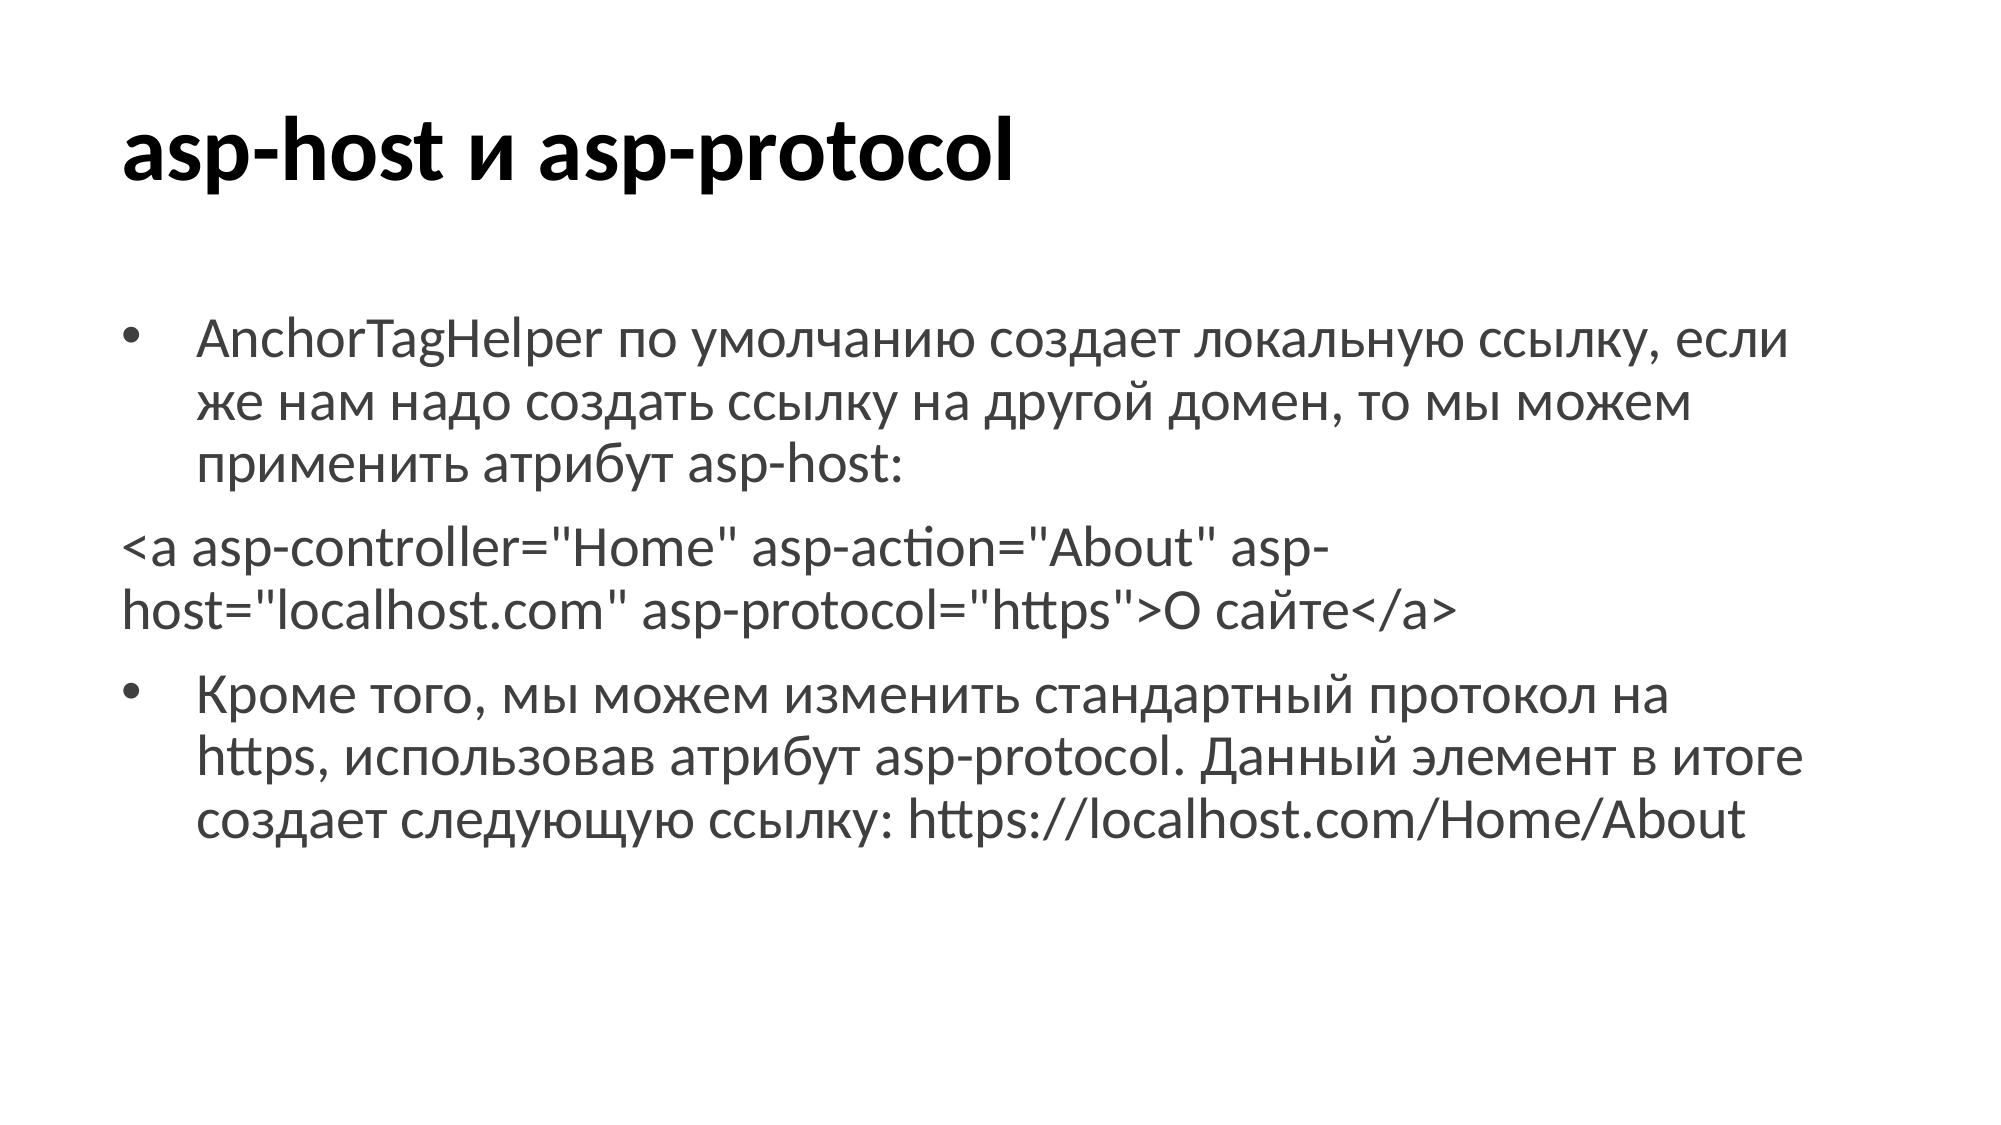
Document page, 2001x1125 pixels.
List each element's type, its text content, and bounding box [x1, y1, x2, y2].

list AnchorTagHelper по умолчанию создает локальную ссылку, если же нам надо создать ссылку на другой домен, то мы можем применить атрибут asp-host: <a asp-controller="Home" asp-action="About" asp-host="localhost.com" asp-protocol="https">О сайте</a> Кроме того, мы можем изменить стандартный протокол на https, использовав атрибут asp-protocol. Данный элемент в итоге создает следующую ссылку: https://localhost.com/Home/About [106, 299, 1832, 1014]
title asp-host и asp-protocol [106, 42, 1832, 260]
